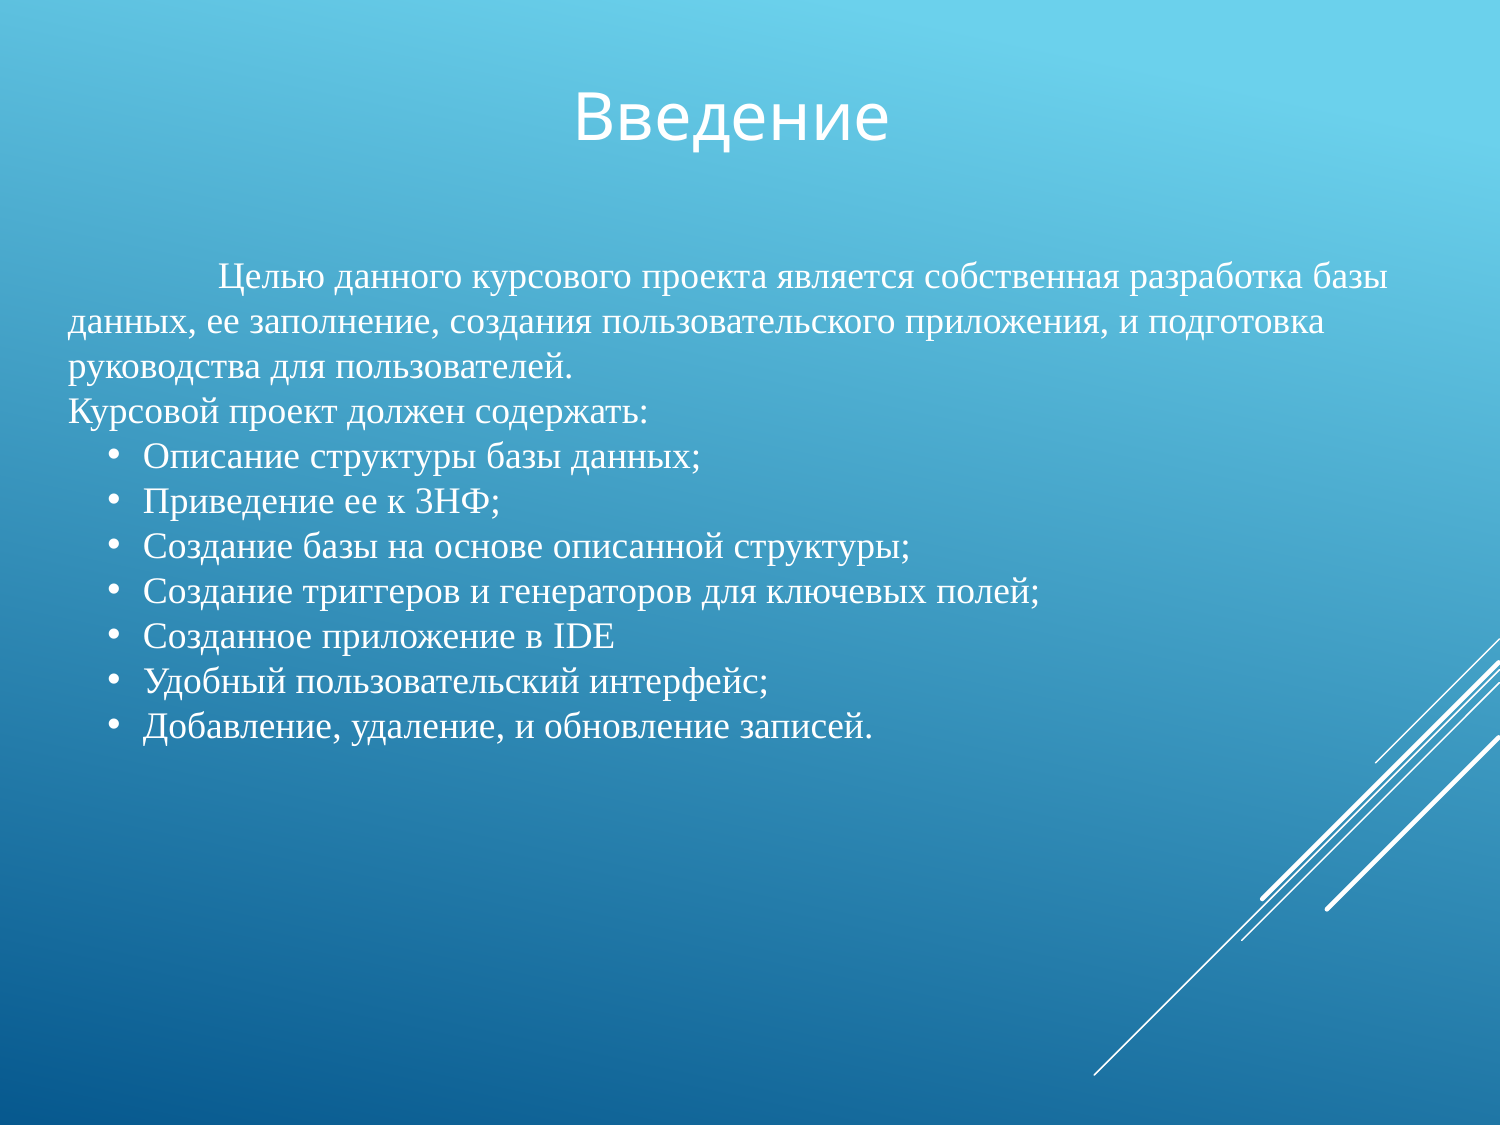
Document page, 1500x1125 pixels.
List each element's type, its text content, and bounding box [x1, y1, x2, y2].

text_box Целью данного курсового проекта является собственная разработка базы данных, ее заполнение, создания пользовательского приложения, и подготовка руководства для пользователей. Курсовой проект должен содержать: Описание структуры базы данных; Приведение ее к 3НФ; Создание базы на основе описанной структуры; Создание триггеров и генераторов для ключевых полей; Созданное приложение в IDE Удобный пользовательский интерфейс; Добавление, удаление, и обновление записей. [53, 243, 1459, 799]
text_box Введение [29, 66, 1436, 161]
